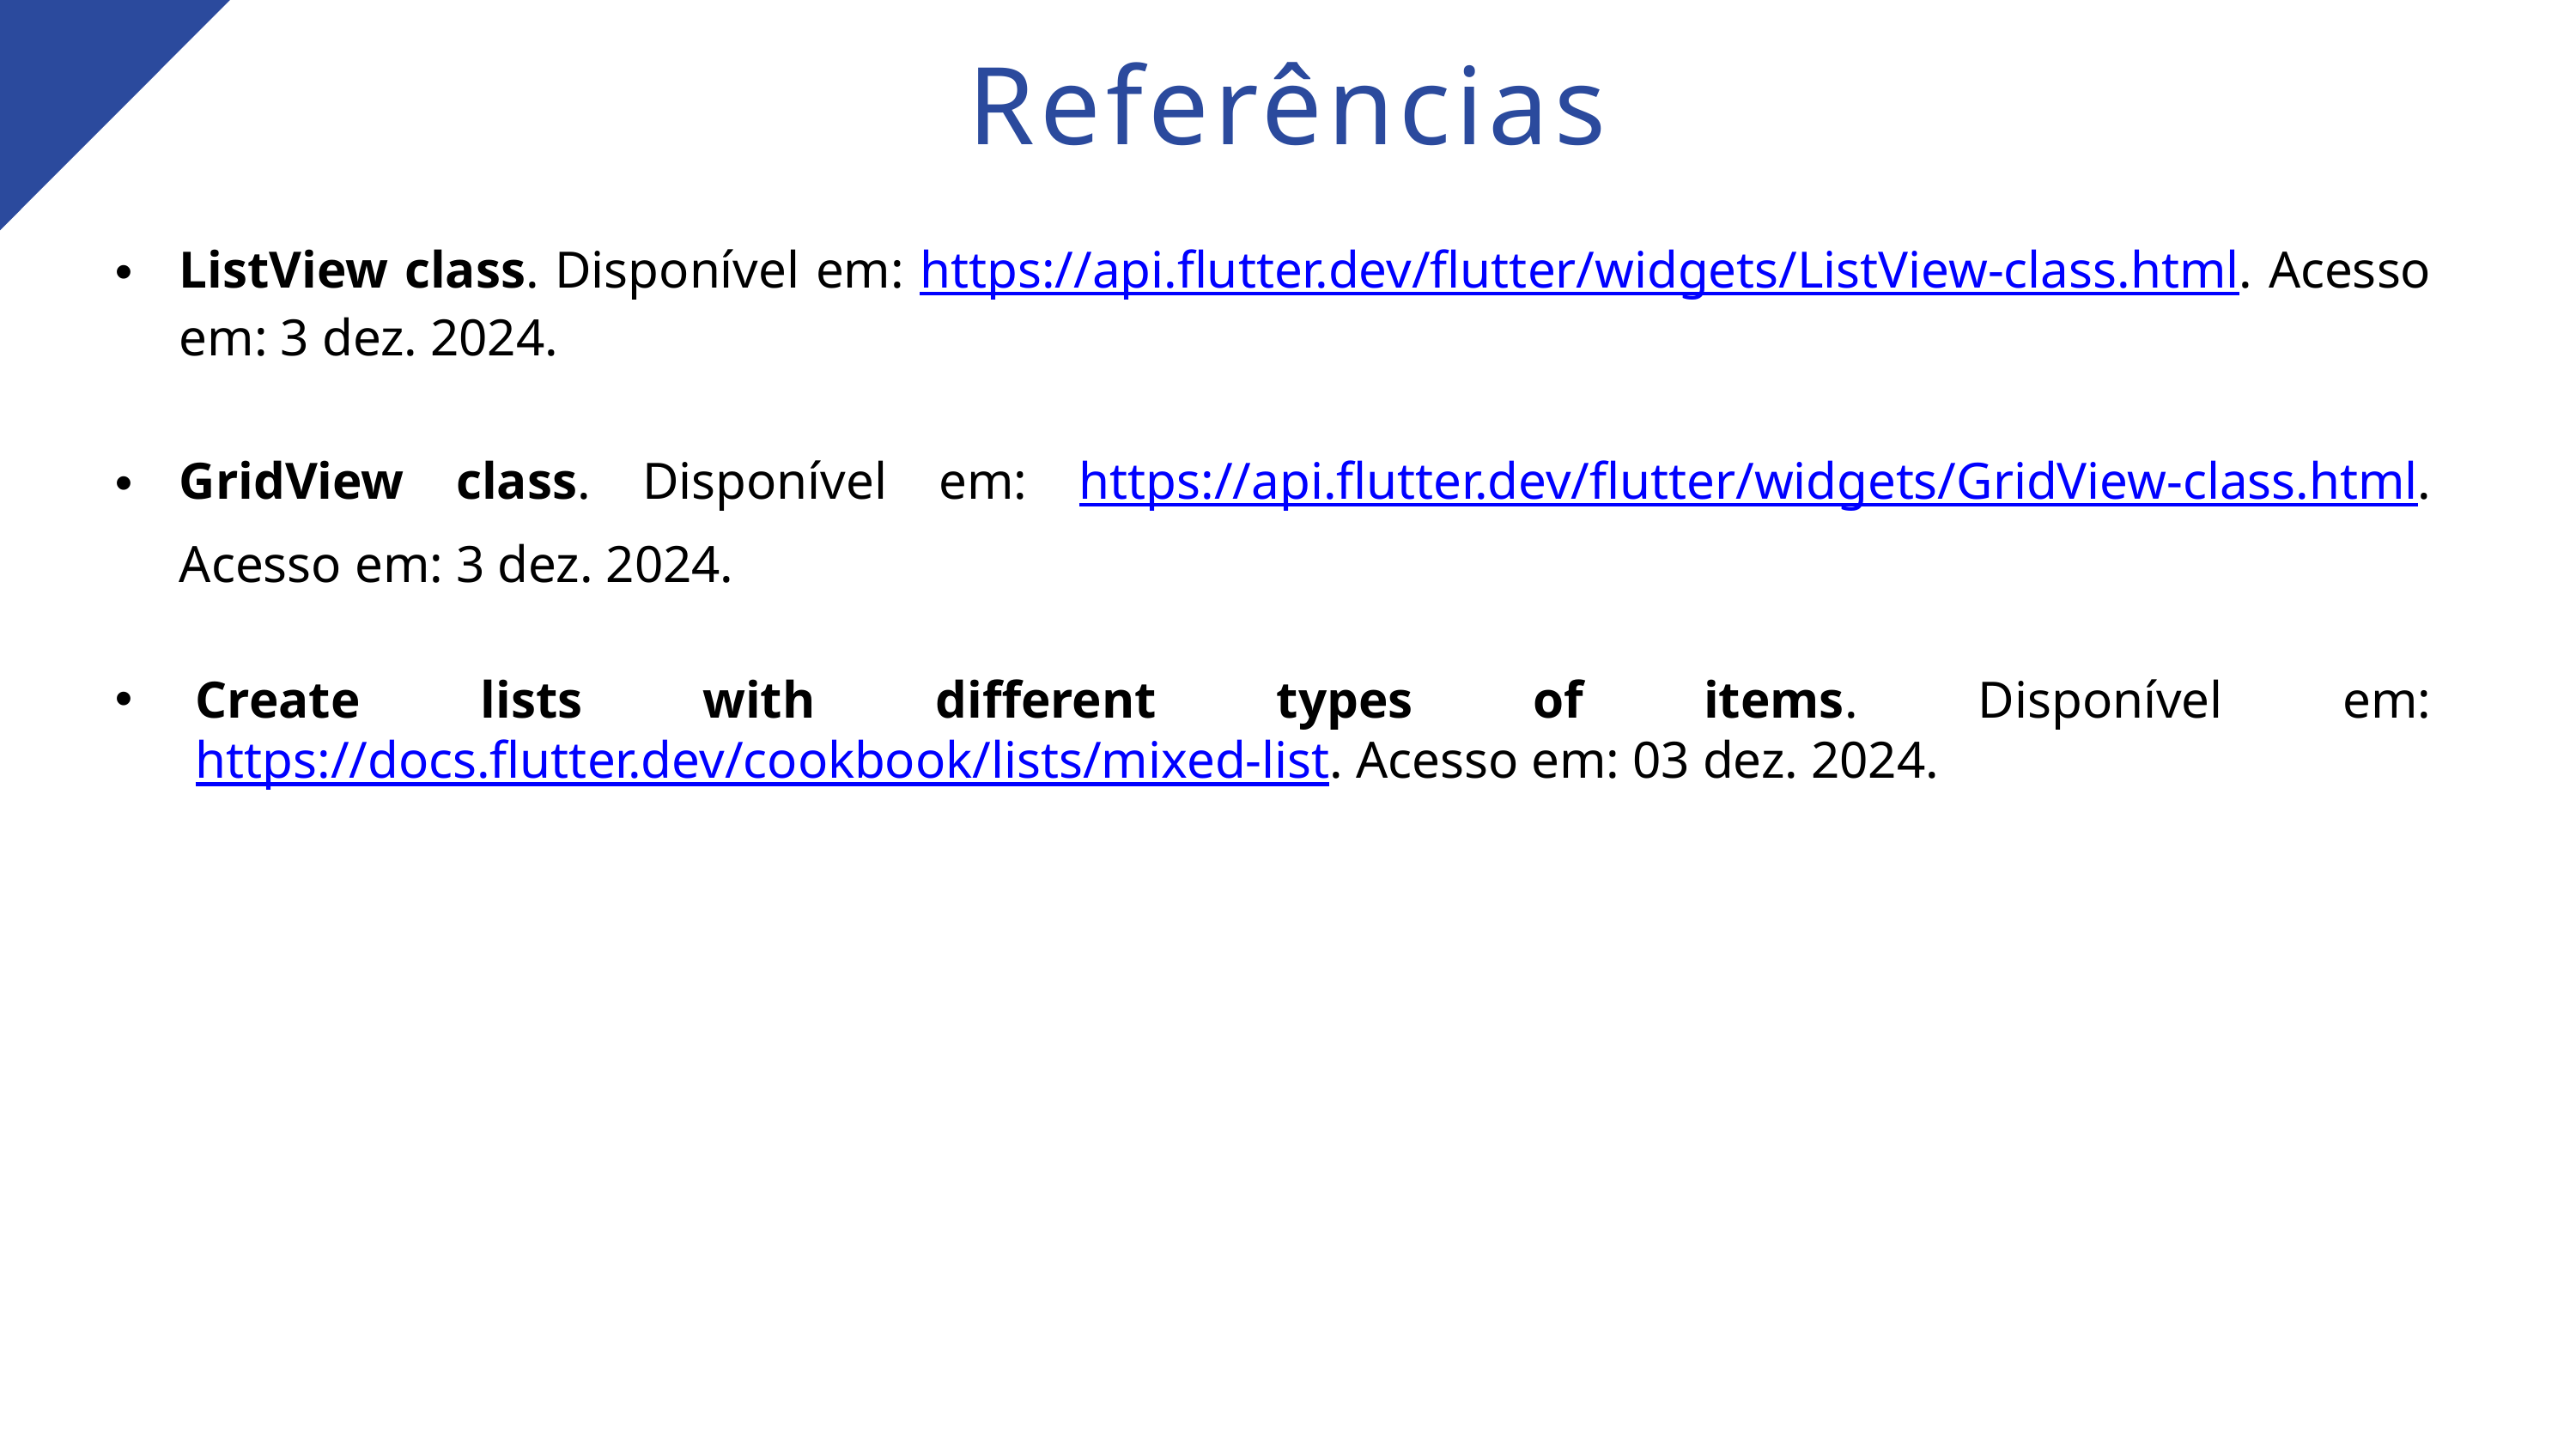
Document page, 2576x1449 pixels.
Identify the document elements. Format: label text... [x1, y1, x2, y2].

text_box Referências [664, 53, 1912, 167]
text_box ListView class. Disponível em: https://api.flutter.dev/flutter/widgets/ListView-class.html. Acesso em: 3 dez. 2024. GridView class. Disponível em: https://api.flutter.dev/flutter/widgets/GridView-class.html. Acesso em: 3 dez. 2024. Create lists with different types of items. Disponível em: https://docs.flutter.dev/cookbook/lists/mixed-list. Acesso em: 03 dez. 2024. [114, 237, 2432, 797]
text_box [0, 0, 231, 231]
